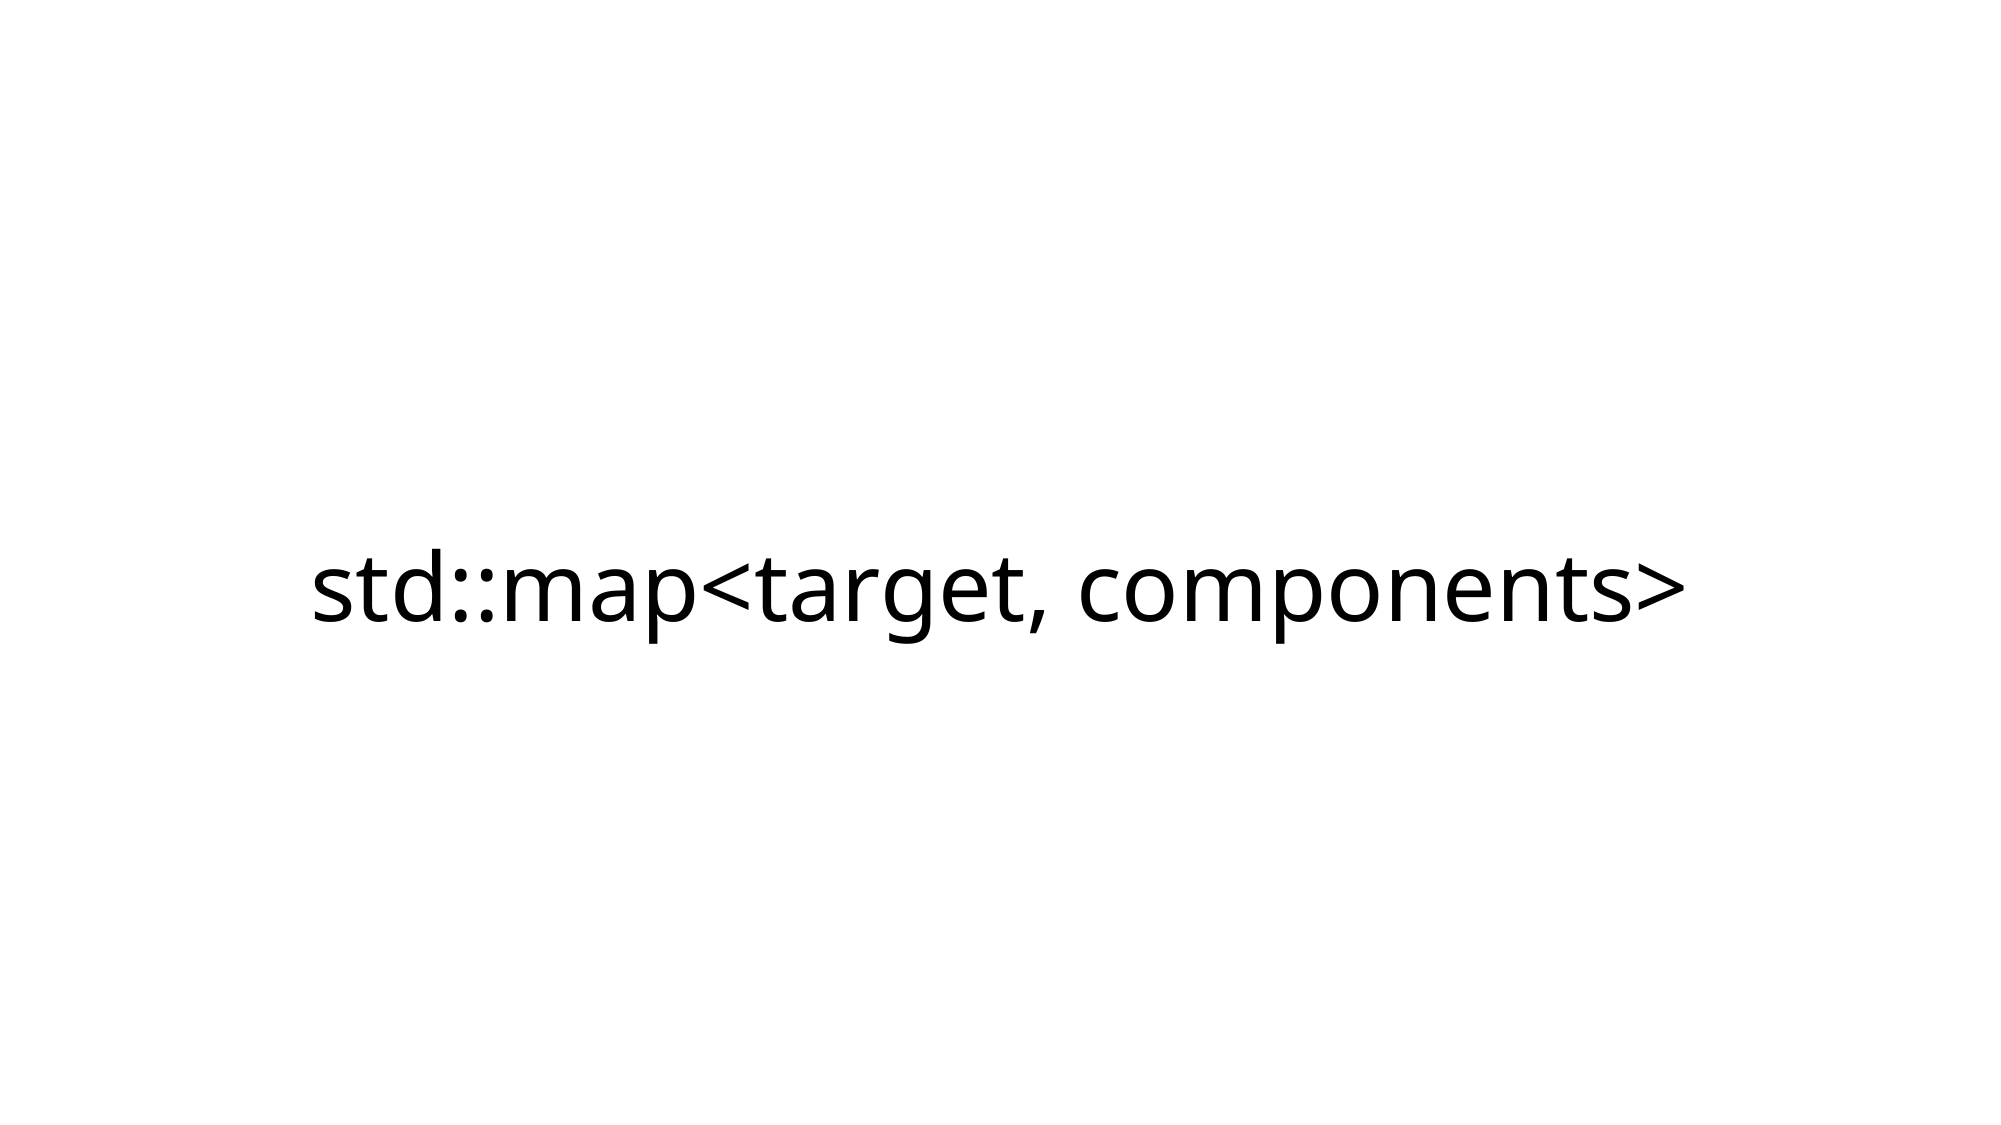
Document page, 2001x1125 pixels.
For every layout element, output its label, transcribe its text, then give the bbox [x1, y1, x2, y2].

title std::map<target, components> [187, 474, 1813, 650]
